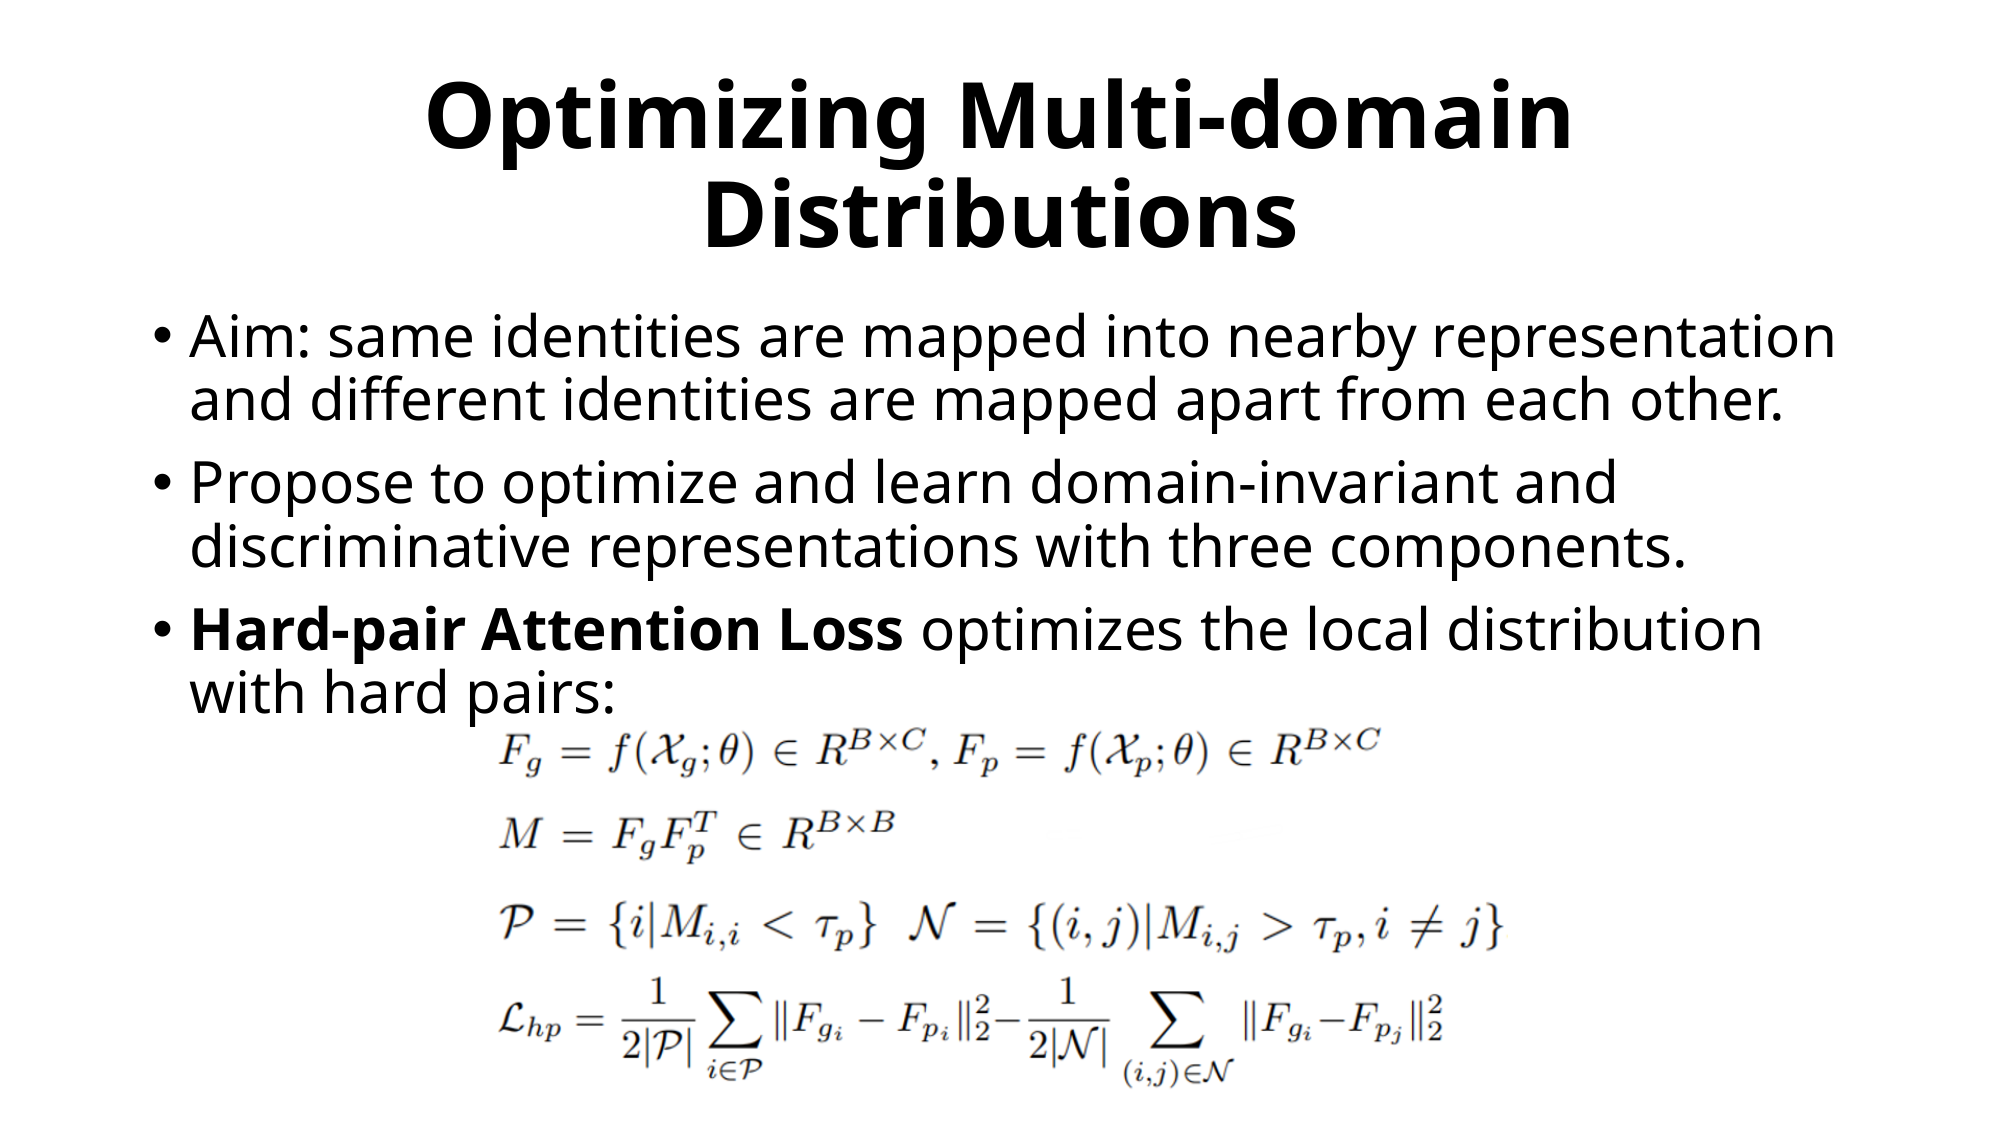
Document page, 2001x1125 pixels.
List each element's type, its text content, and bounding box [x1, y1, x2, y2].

picture [492, 718, 1508, 1101]
list Aim: same identities are mapped into nearby representation and different identities are mapped apart from each other. Propose to optimize and learn domain-invariant and discriminative representations with three components. Hard-pair Attention Loss optimizes the local distribution with hard pairs: [137, 299, 1863, 1014]
title Optimizing Multi-domain Distributions [137, 59, 1863, 278]
